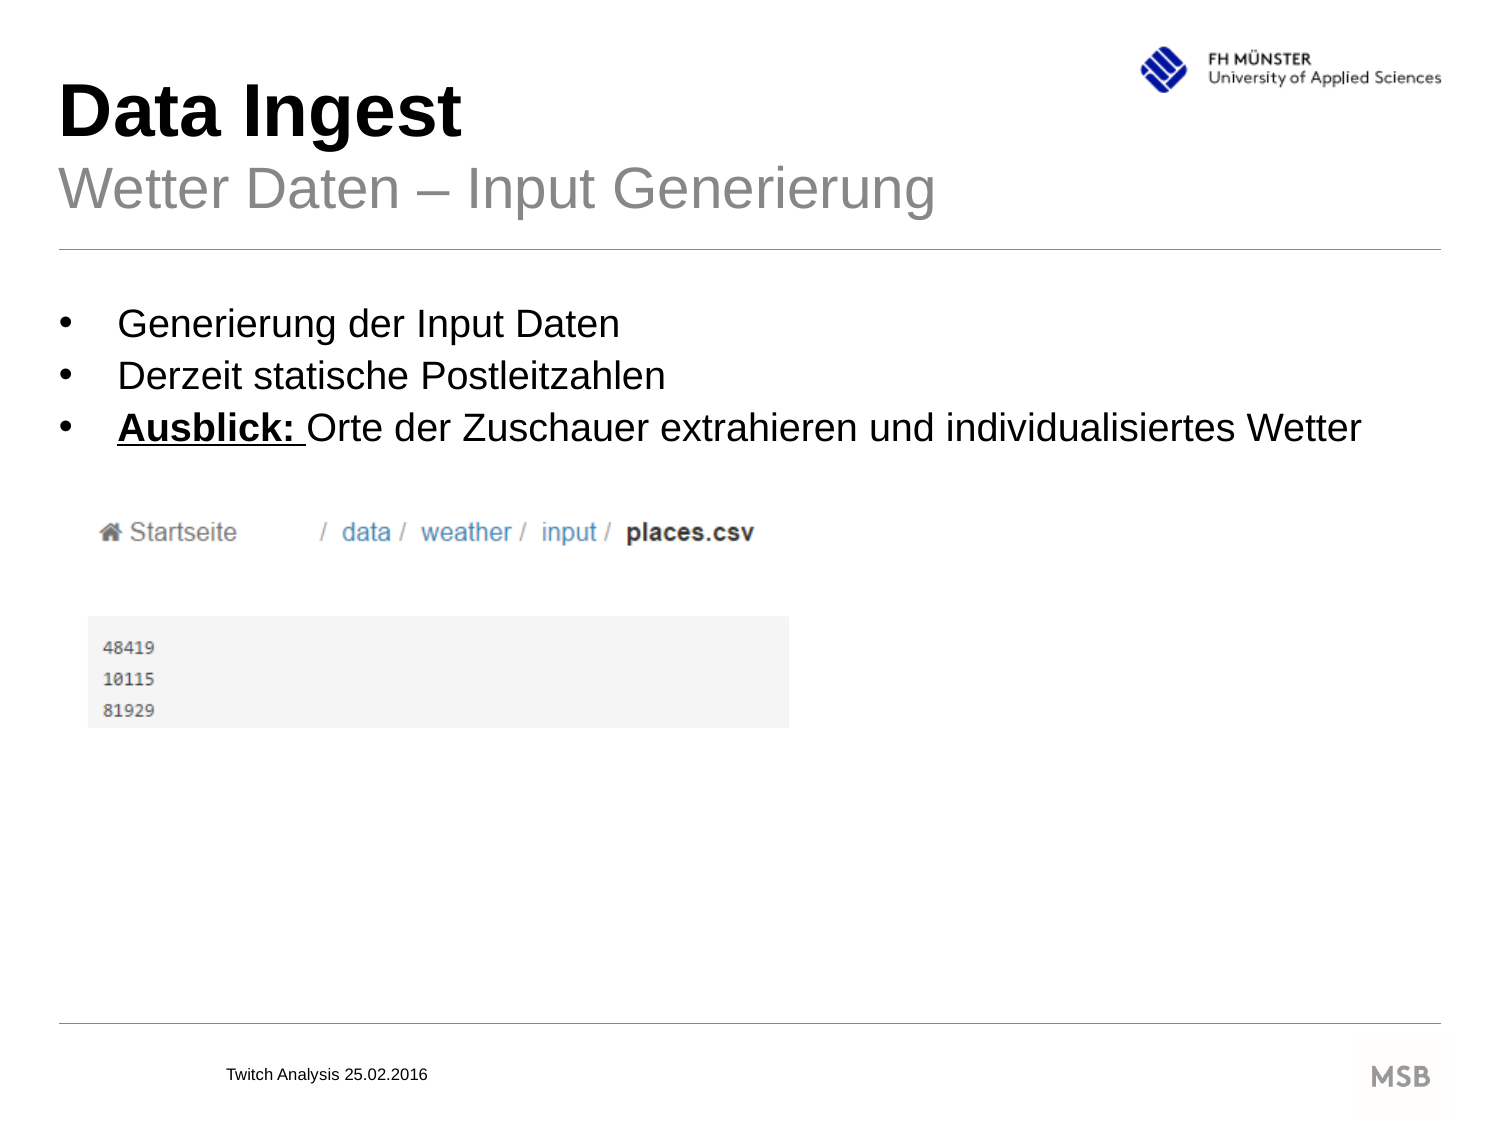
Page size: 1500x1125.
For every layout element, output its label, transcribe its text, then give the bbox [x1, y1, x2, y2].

title Data Ingest [58, 61, 1105, 143]
footer Twitch Analysis 25.02.2016 [226, 1035, 1341, 1085]
list Wetter Daten – Input Generierung [58, 143, 1105, 226]
picture [1351, 1035, 1450, 1121]
list Generierung der Input Daten Derzeit statische Postleitzahlen Ausblick: Orte der Zuschauer extrahieren und individualisiertes Wetter [58, 292, 1442, 953]
picture [78, 491, 789, 728]
